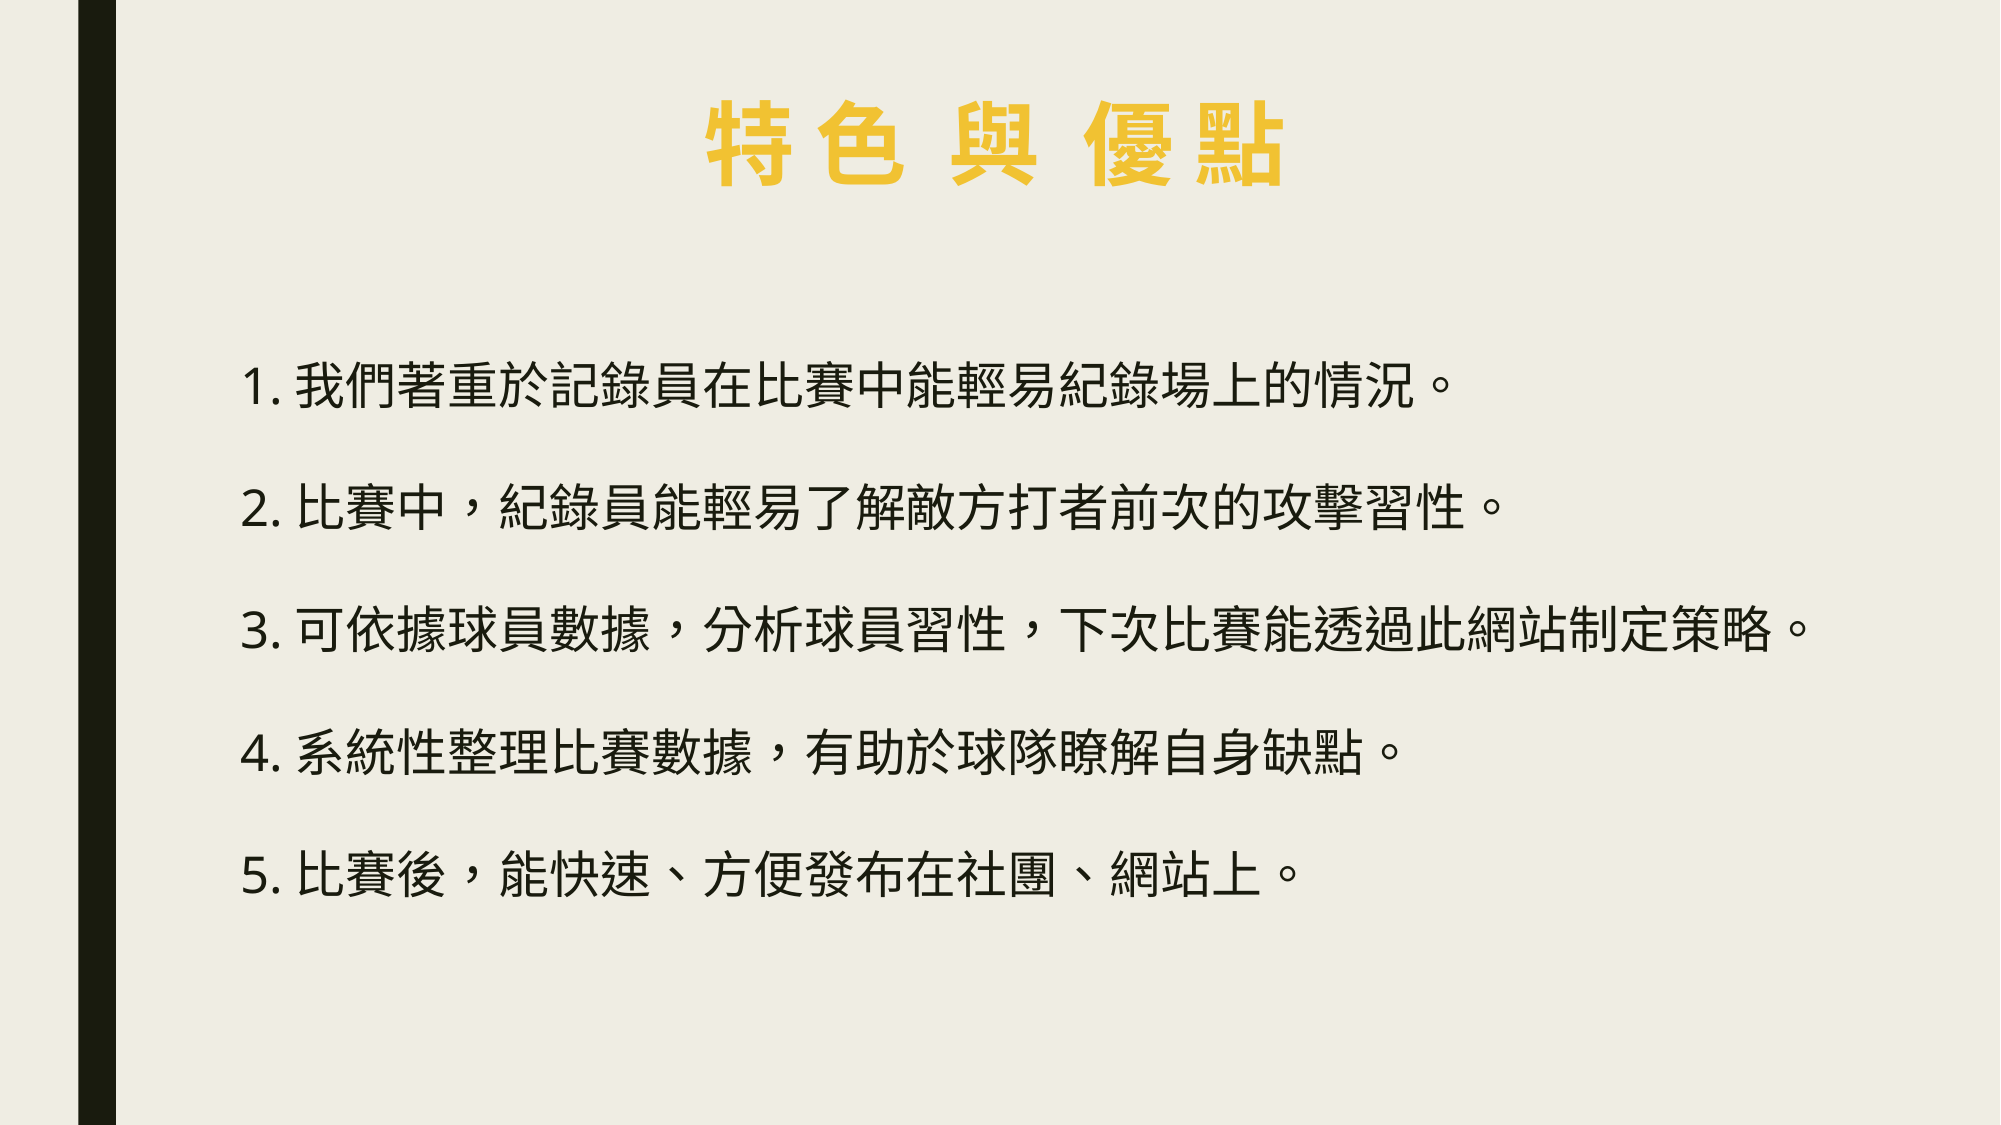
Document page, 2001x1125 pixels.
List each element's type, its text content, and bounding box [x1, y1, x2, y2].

list 1.我們著重於記錄員在比賽中能輕易紀錄場上的情況。 2.比賽中，紀錄員能輕易了解敵方打者前次的攻擊習性。 3.可依據球員數據，分析球員習性，下次比賽能透過此網站制定策略。 4.系統性整理比賽數據，有助於球隊瞭解自身缺點。 5.比賽後，能快速、方便發布在社團、網站上。 [225, 284, 2000, 1042]
title 特 色 與 優 點 [463, 93, 1370, 209]
